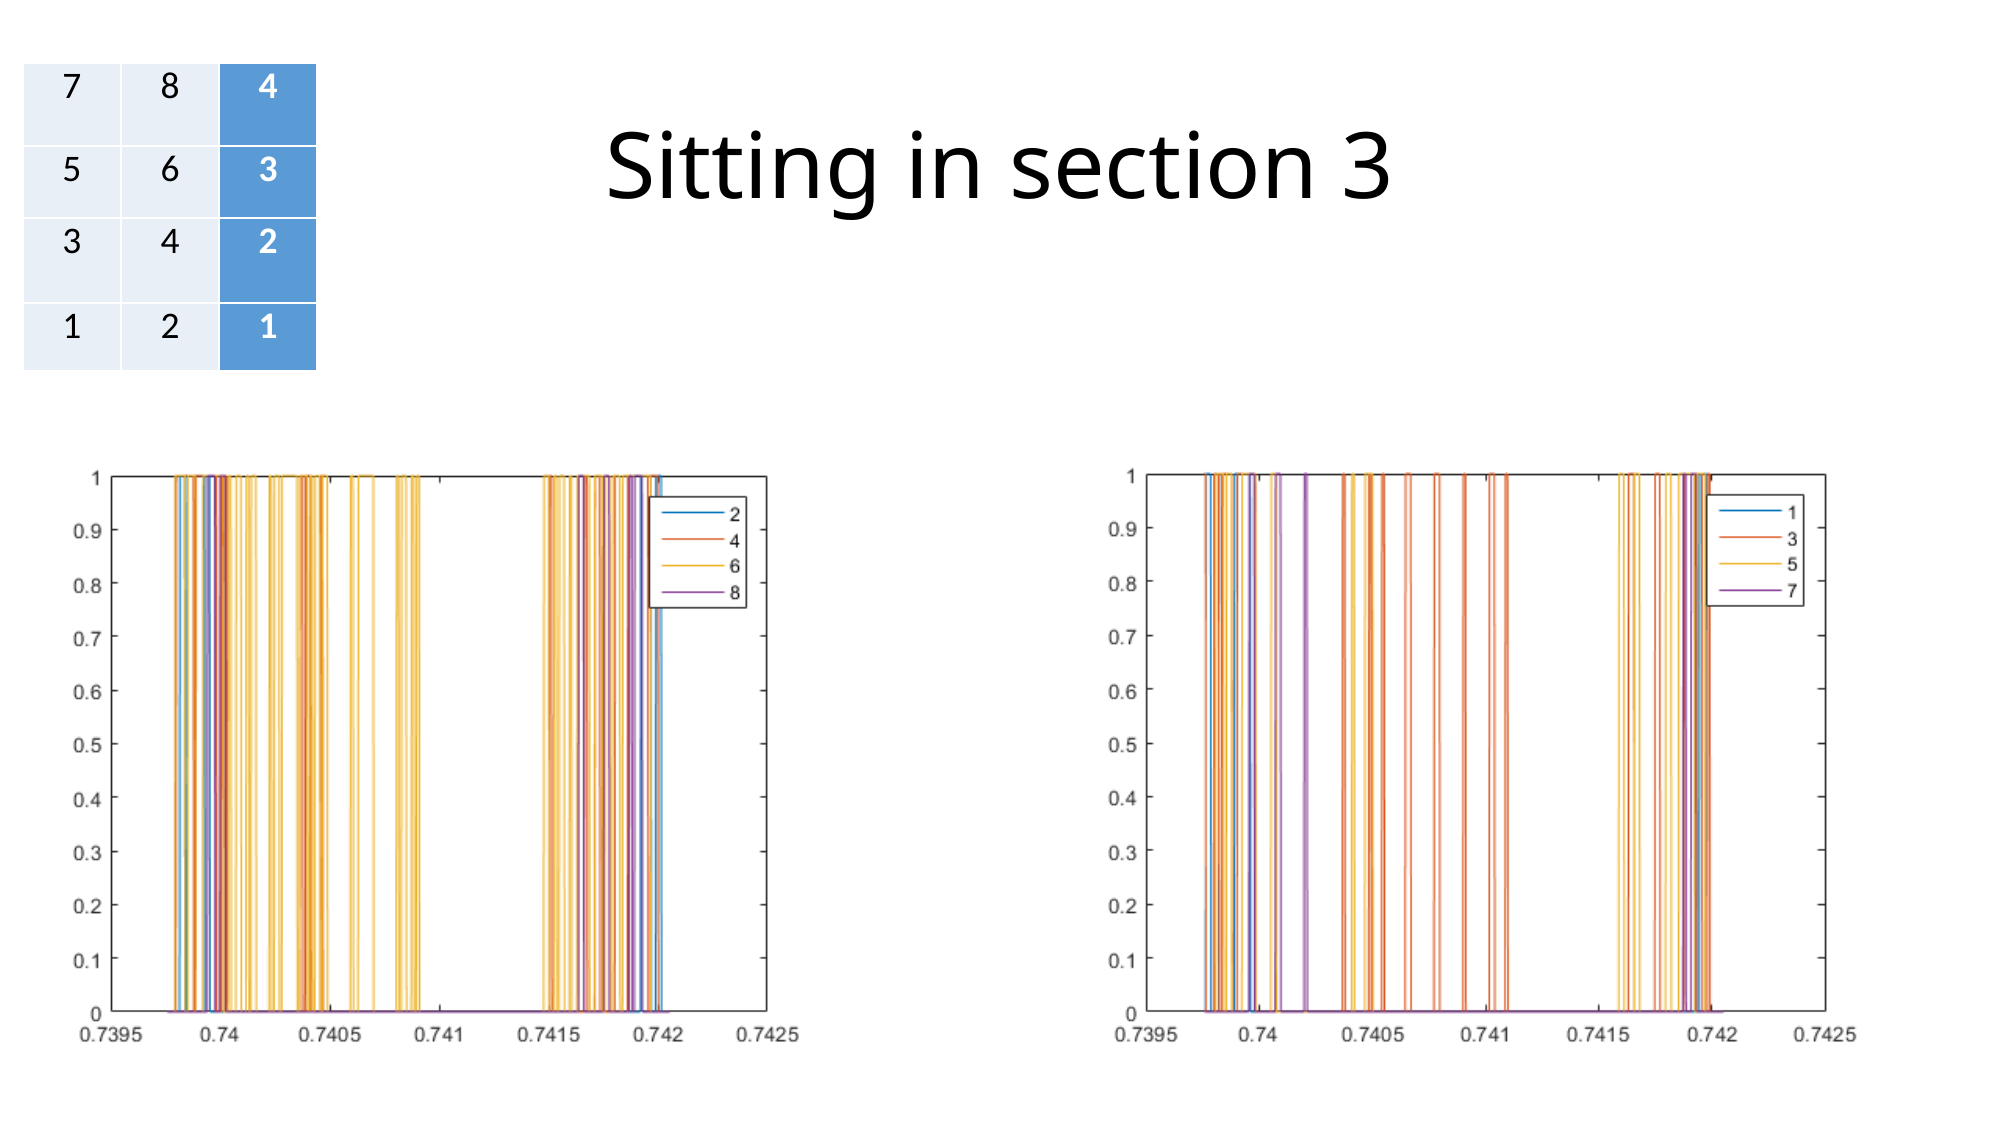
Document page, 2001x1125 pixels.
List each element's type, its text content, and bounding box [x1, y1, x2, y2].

table_cell 5 [24, 147, 120, 217]
table_cell 4 [122, 219, 218, 302]
table_cell 2 [122, 304, 218, 370]
table_header 7 [24, 64, 120, 145]
picture [1032, 424, 1908, 1084]
title Sitting in section 3 [137, 59, 1863, 278]
table_header 4 [220, 64, 316, 145]
table_cell 1 [220, 304, 316, 370]
table_cell 3 [24, 219, 120, 302]
table_cell 2 [220, 219, 316, 302]
table_cell 6 [122, 147, 218, 217]
picture [0, 426, 849, 1084]
table_header 8 [122, 64, 218, 145]
table_cell 3 [220, 147, 316, 217]
table_cell 1 [24, 304, 120, 370]
